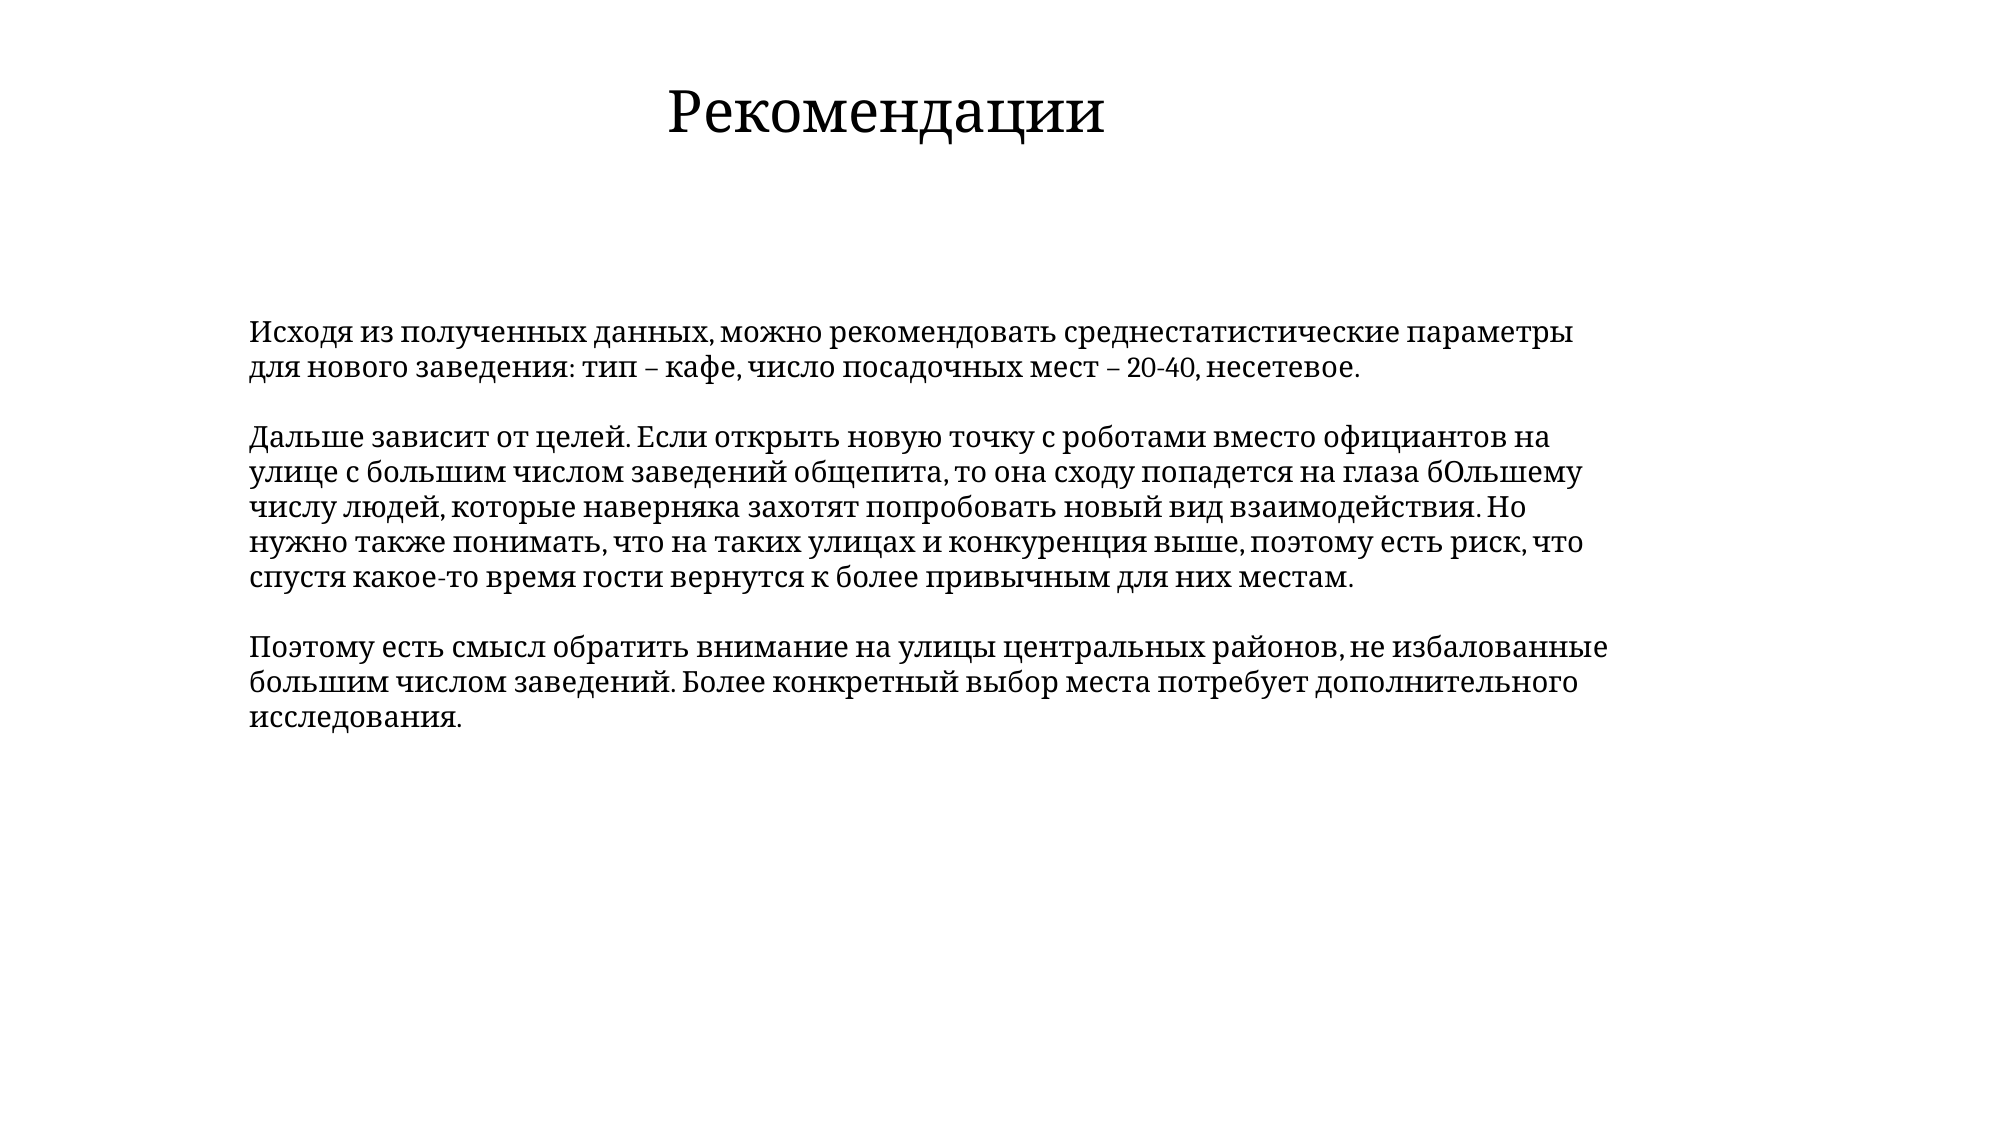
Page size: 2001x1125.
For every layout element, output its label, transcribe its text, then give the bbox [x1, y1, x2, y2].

text_box Исходя из полученных данных, можно рекомендовать среднестатистические параметры для нового заведения: тип – кафе, число посадочных мест – 20-40, несетевое. Дальше зависит от целей. Если открыть новую точку с роботами вместо официантов на улице с большим числом заведений общепита, то она сходу попадется на глаза бОльшему числу людей, которые наверняка захотят попробовать новый вид взаимодействия. Но нужно также понимать, что на таких улицах и конкуренция выше, поэтому есть риск, что спустя какое-то время гости вернутся к более привычным для них местам. Поэтому есть смысл обратить внимание на улицы центральных районов, не избалованные большим числом заведений. Более конкретный выбор места потребует дополнительного исследования. [234, 306, 1632, 741]
text_box Рекомендации [653, 67, 1689, 152]
